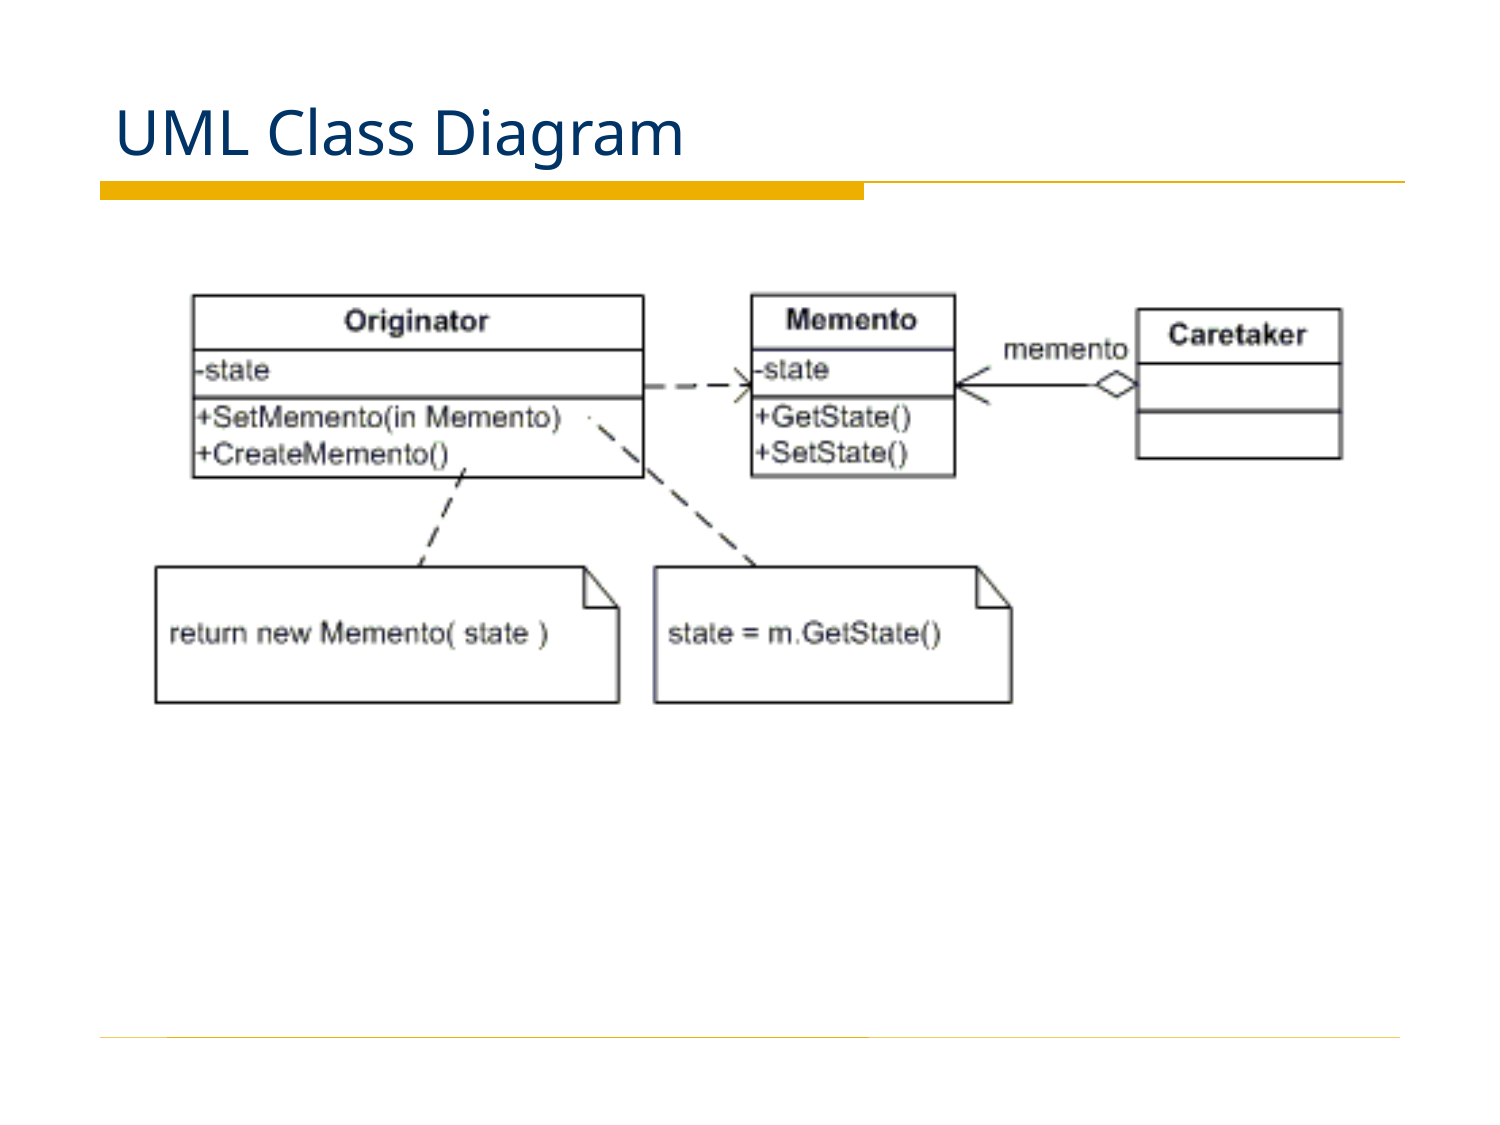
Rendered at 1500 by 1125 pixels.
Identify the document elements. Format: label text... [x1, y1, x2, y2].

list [149, 287, 1347, 713]
title UML Class Diagram [99, 24, 1413, 176]
